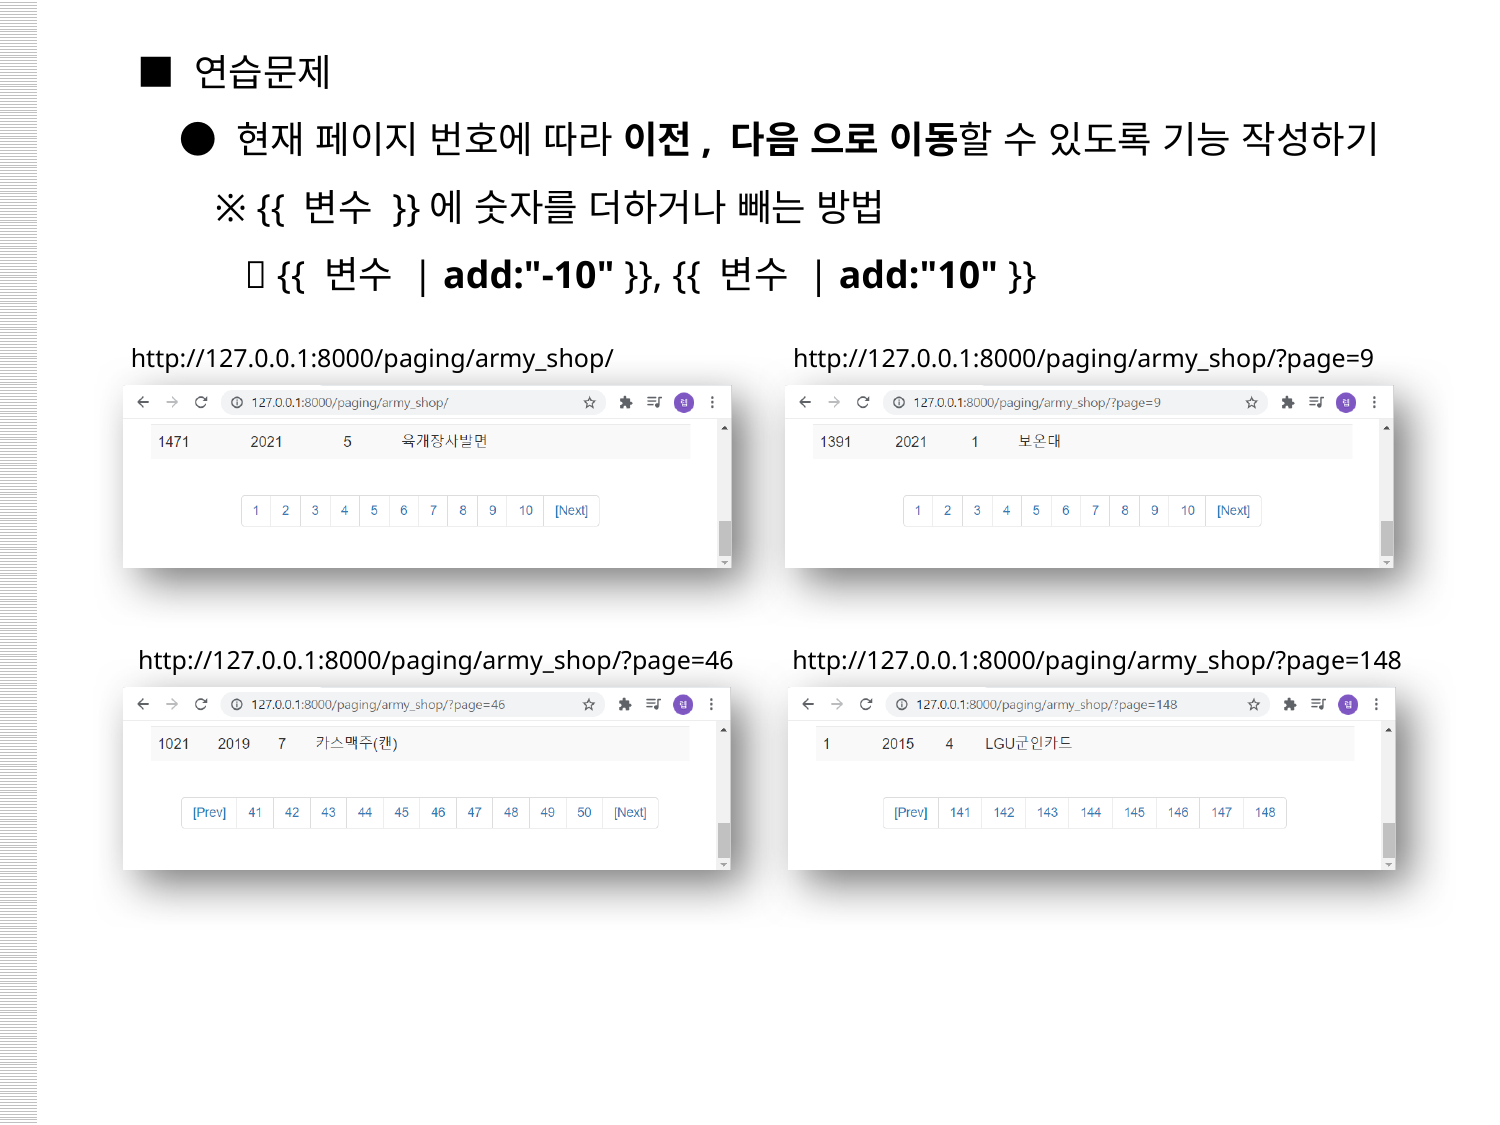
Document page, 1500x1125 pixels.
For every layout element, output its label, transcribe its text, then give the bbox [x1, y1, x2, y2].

picture [785, 385, 1394, 569]
text_box http://127.0.0.1:8000/paging/army_shop/?page=9 [778, 334, 1390, 380]
text_box ■ 연습문제 ● 현재 페이지 번호에 따라 이전, 다음 으로 이동할 수 있도록 기능 작성하기 ※ {{ 변수 }}에 숫자를 더하거나 빼는 방법  {{ 변수 | add:"-10" }}, {{ 변수 | add:"10" }} [122, 19, 1396, 304]
picture [123, 385, 732, 568]
text_box http://127.0.0.1:8000/paging/army_shop/?page=46 [123, 637, 750, 682]
picture [123, 687, 732, 870]
picture [788, 687, 1397, 870]
text_box http://127.0.0.1:8000/paging/army_shop/?page=148 [777, 637, 1418, 682]
text_box http://127.0.0.1:8000/paging/army_shop/ [116, 334, 630, 380]
